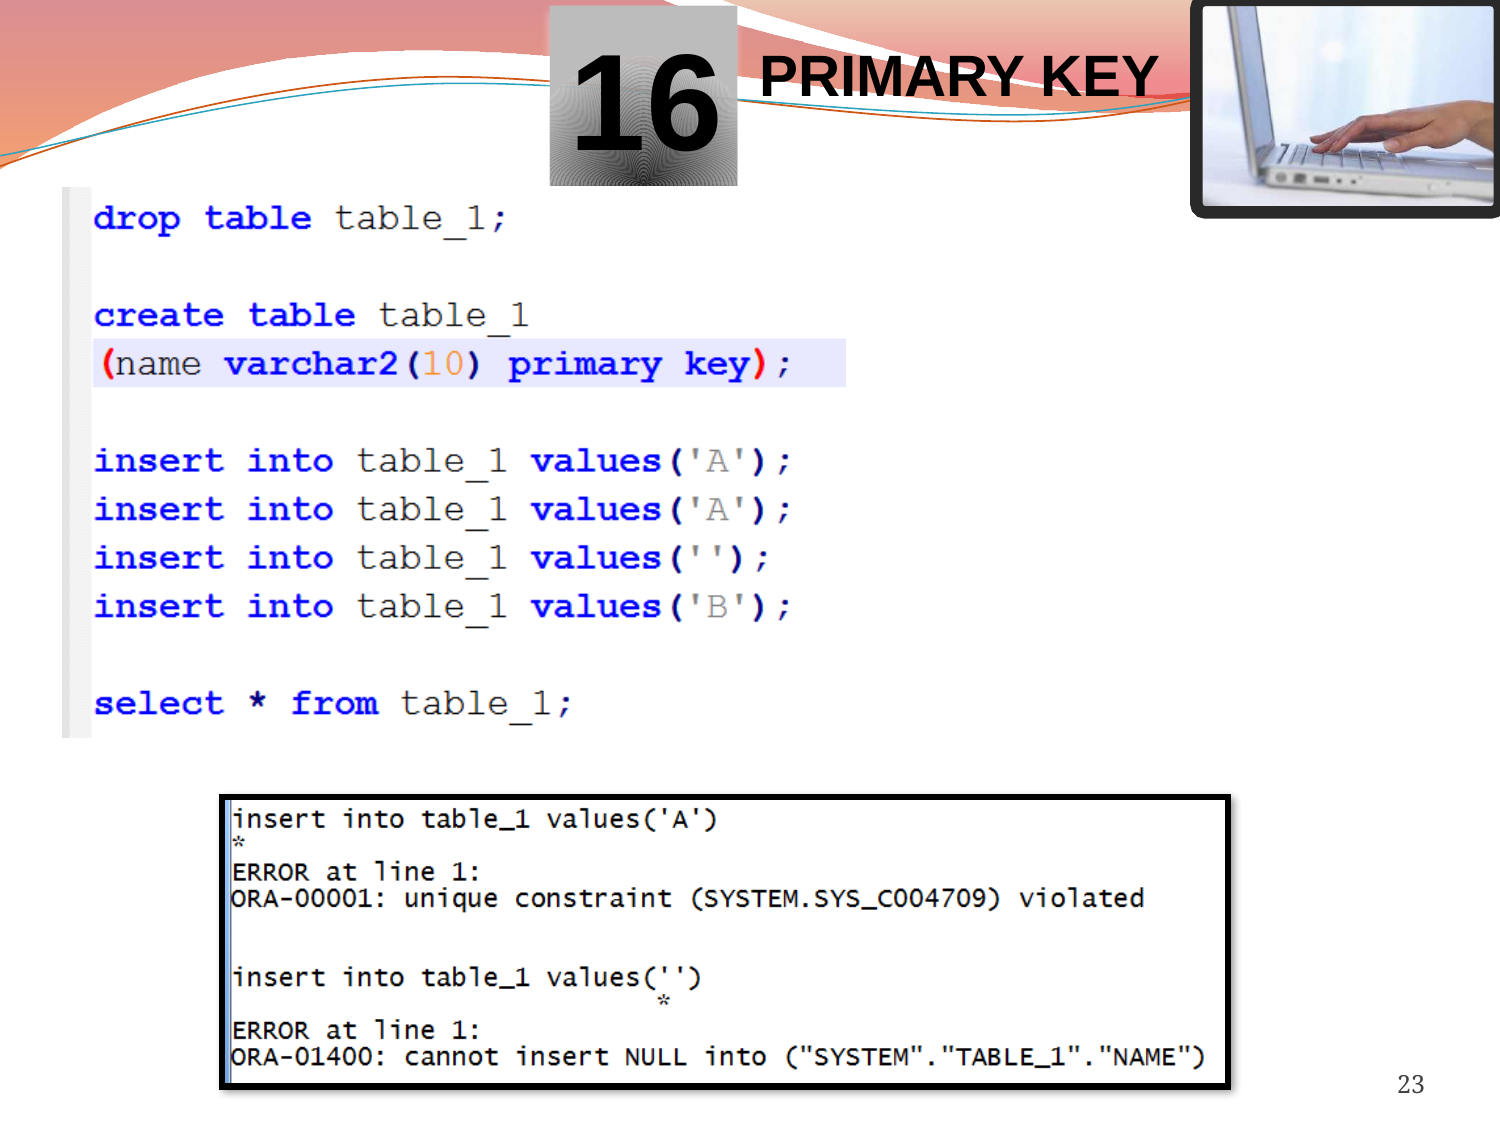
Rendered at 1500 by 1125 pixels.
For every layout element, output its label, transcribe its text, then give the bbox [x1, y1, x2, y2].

text_box PRIMARY KEY [744, 31, 1175, 116]
picture [62, 187, 846, 738]
slide_number 23 [1299, 1042, 1425, 1103]
picture [1196, 0, 1500, 213]
text_box 16 [549, 5, 738, 186]
picture [224, 799, 1226, 1084]
